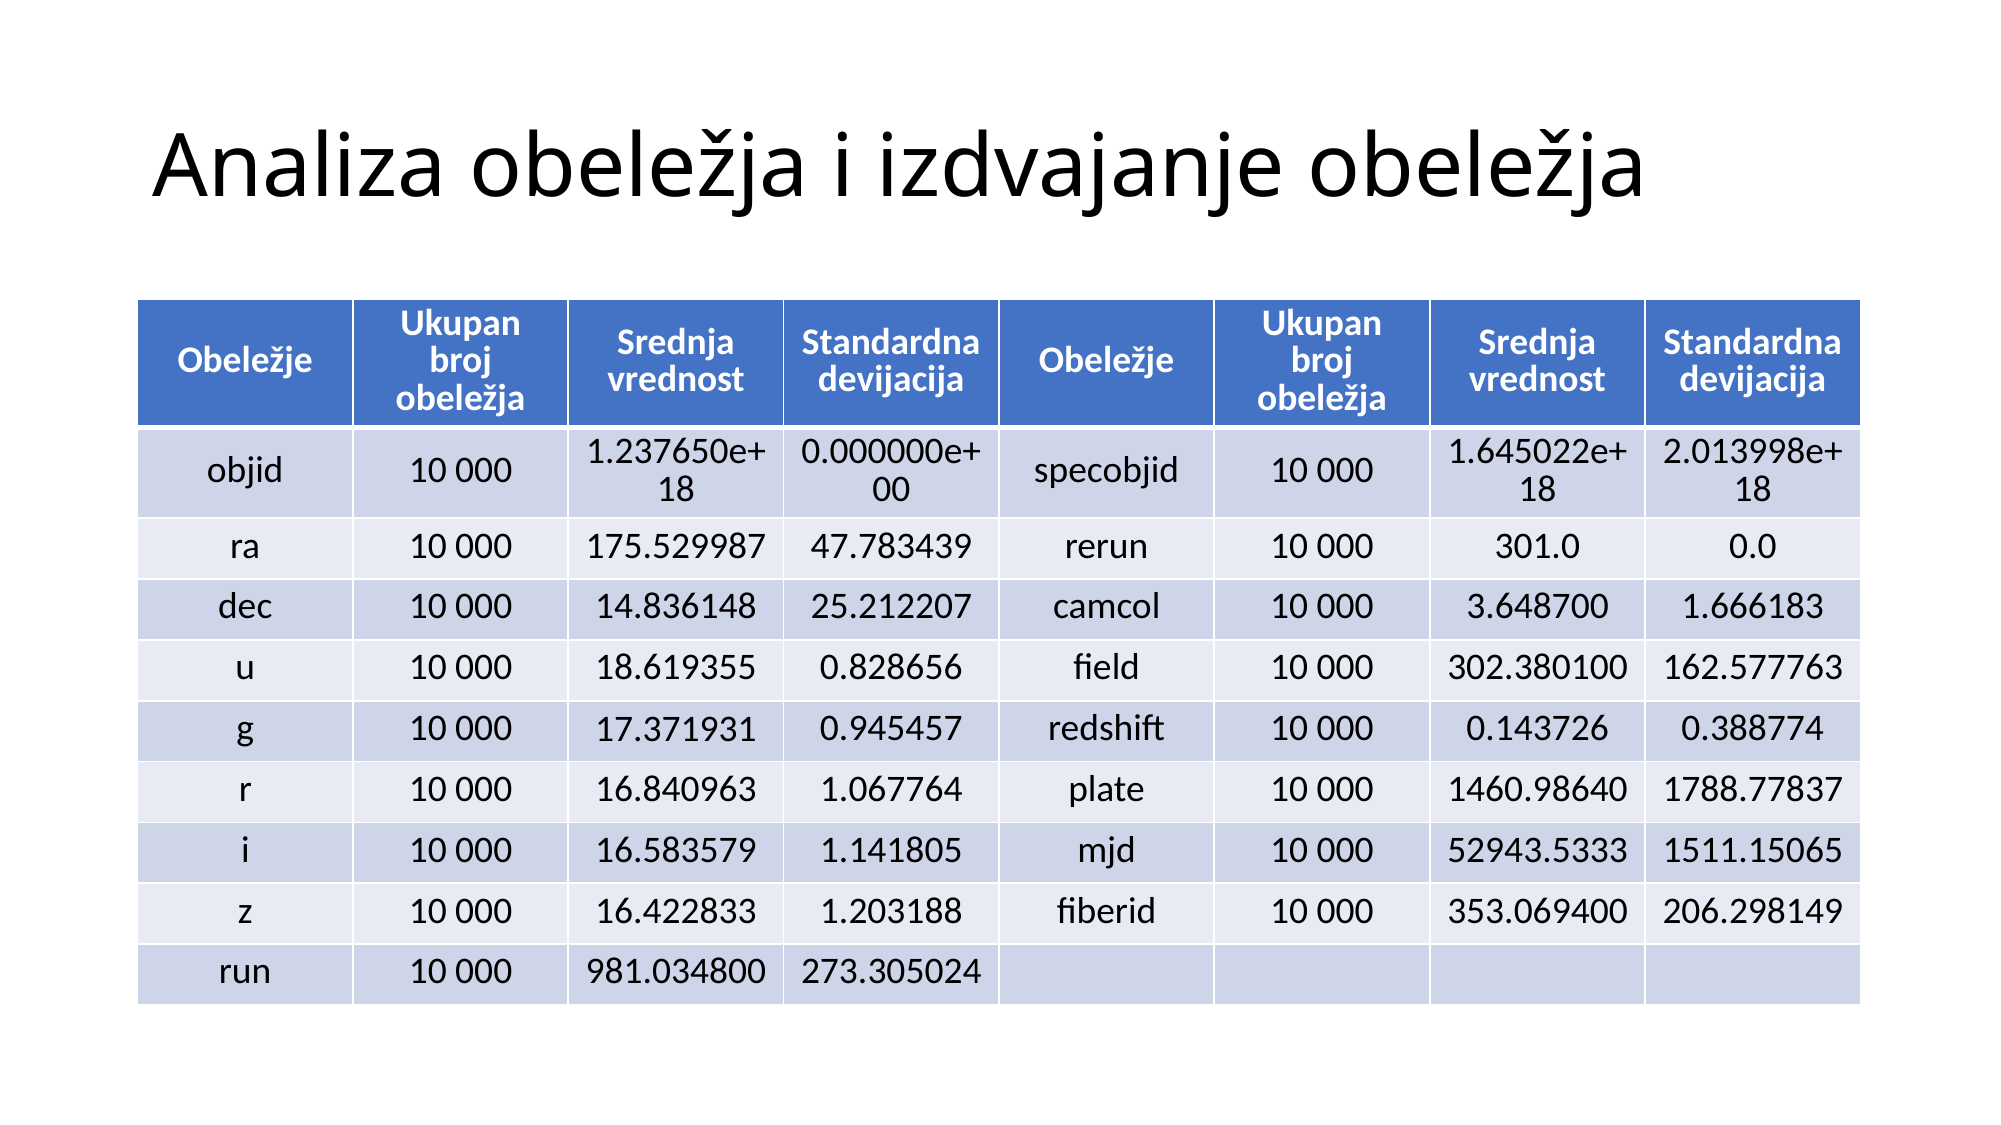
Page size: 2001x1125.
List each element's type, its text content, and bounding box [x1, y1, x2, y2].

table_cell 10 000 [354, 580, 567, 639]
table_cell 0.0 [1646, 519, 1860, 578]
table_cell 10 000 [1215, 519, 1429, 578]
table_cell 1.141805 [784, 823, 998, 882]
table_cell 10 000 [1215, 762, 1429, 822]
table_cell 981.034800 [569, 945, 783, 1004]
table_header Standardna devijacija [1646, 300, 1860, 425]
table_cell z [138, 884, 352, 943]
table_cell 16.583579 [569, 823, 783, 882]
table_cell 1.666183 [1646, 580, 1860, 639]
table_cell [1431, 945, 1644, 1004]
table_cell 10 000 [354, 823, 567, 882]
table_cell 353.069400 [1431, 884, 1644, 943]
table_cell redshift [1000, 702, 1213, 761]
table_cell 10 000 [354, 519, 567, 578]
table_cell [1215, 945, 1429, 1004]
title Analiza obeležja i izdvajanje obeležja [137, 59, 1863, 278]
table_cell objid [138, 430, 352, 517]
table_cell 302.380100 [1431, 641, 1644, 700]
table_cell 10 000 [354, 884, 567, 943]
table_cell 10 000 [1215, 823, 1429, 882]
table_cell 10 000 [354, 762, 567, 822]
table_cell 10 000 [354, 641, 567, 700]
table_header Ukupan broj obeležja [354, 300, 567, 425]
table_cell 273.305024 [784, 945, 998, 1004]
table_cell rerun [1000, 519, 1213, 578]
table_cell 10 000 [354, 430, 567, 517]
table_cell 1788.77837 [1646, 762, 1860, 822]
table_cell 206.298149 [1646, 884, 1860, 943]
table_header Srednja vrednost [1431, 300, 1644, 425]
table_cell 1511.15065 [1646, 823, 1860, 882]
table_cell run [138, 945, 352, 1004]
table_cell specobjid [1000, 430, 1213, 517]
table_cell 16.840963 [569, 762, 783, 822]
table_cell 175.529987 [569, 519, 783, 578]
table_cell 10 000 [354, 945, 567, 1004]
table_cell 10 000 [1215, 884, 1429, 943]
table_cell 52943.5333 [1431, 823, 1644, 882]
table_cell plate [1000, 762, 1213, 822]
table_cell mjd [1000, 823, 1213, 882]
table_cell g [138, 702, 352, 761]
table_cell u [138, 641, 352, 700]
table_cell 10 000 [1215, 430, 1429, 517]
table_cell i [138, 823, 352, 882]
table_cell [1000, 945, 1213, 1004]
table_cell r [138, 762, 352, 822]
table_cell field [1000, 641, 1213, 700]
table_cell 18.619355 [569, 641, 783, 700]
table_cell 1.203188 [784, 884, 998, 943]
table_cell 162.577763 [1646, 641, 1860, 700]
table_cell 1.237650e+18 [569, 430, 783, 517]
table_cell 1460.98640 [1431, 762, 1644, 822]
table_cell 0.143726 [1431, 702, 1644, 761]
table_cell 1.645022e+18 [1431, 430, 1644, 517]
table_header Obeležje [138, 300, 352, 425]
table_cell 10 000 [354, 702, 567, 761]
table_cell 0.828656 [784, 641, 998, 700]
table_cell dec [138, 580, 352, 639]
table_cell 10 000 [1215, 702, 1429, 761]
table_cell [1646, 945, 1860, 1004]
table_header Srednja vrednost [569, 300, 783, 425]
table_cell 0.000000e+00 [784, 430, 998, 517]
table_cell 0.945457 [784, 702, 998, 761]
table_cell 14.836148 [569, 580, 783, 639]
table_cell 10 000 [1215, 641, 1429, 700]
table_cell 301.0 [1431, 519, 1644, 578]
table_cell 3.648700 [1431, 580, 1644, 639]
table_cell 0.388774 [1646, 702, 1860, 761]
table_cell 17.371931 [569, 702, 783, 761]
table_cell ra [138, 519, 352, 578]
table_cell 25.212207 [784, 580, 998, 639]
table_cell 16.422833 [569, 884, 783, 943]
table_cell 10 000 [1215, 580, 1429, 639]
table_cell fiberid [1000, 884, 1213, 943]
table_header Ukupan broj obeležja [1215, 300, 1429, 425]
table_cell 47.783439 [784, 519, 998, 578]
table_cell camcol [1000, 580, 1213, 639]
table_header Obeležje [1000, 300, 1213, 425]
table_cell 2.013998e+18 [1646, 430, 1860, 517]
table_header Standardna devijacija [784, 300, 998, 425]
table_cell 1.067764 [784, 762, 998, 822]
